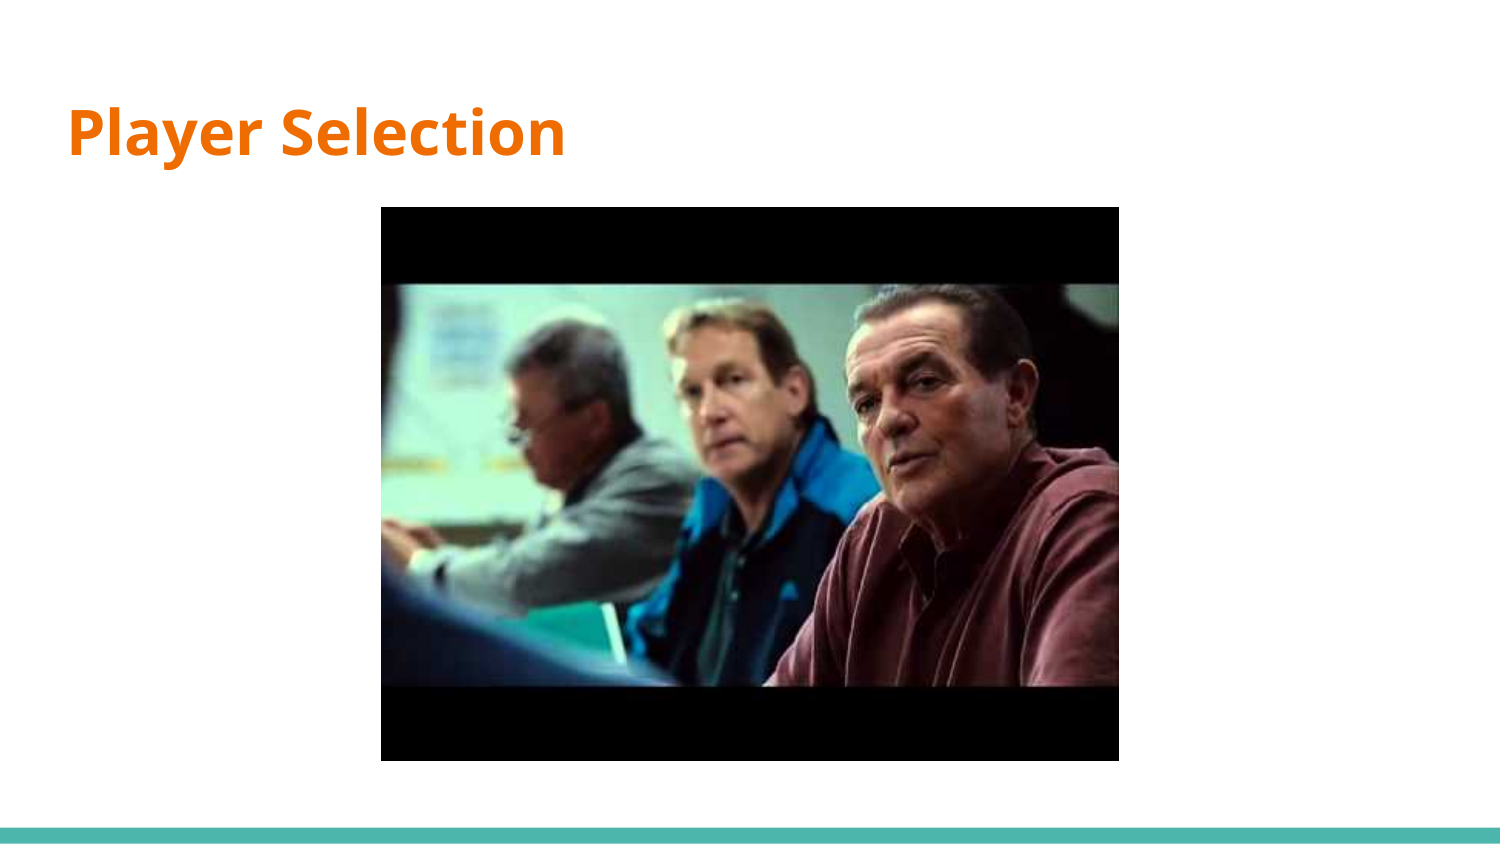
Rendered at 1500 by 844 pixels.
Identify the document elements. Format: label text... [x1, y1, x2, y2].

title Player Selection [51, 72, 1449, 189]
picture [380, 207, 1120, 762]
